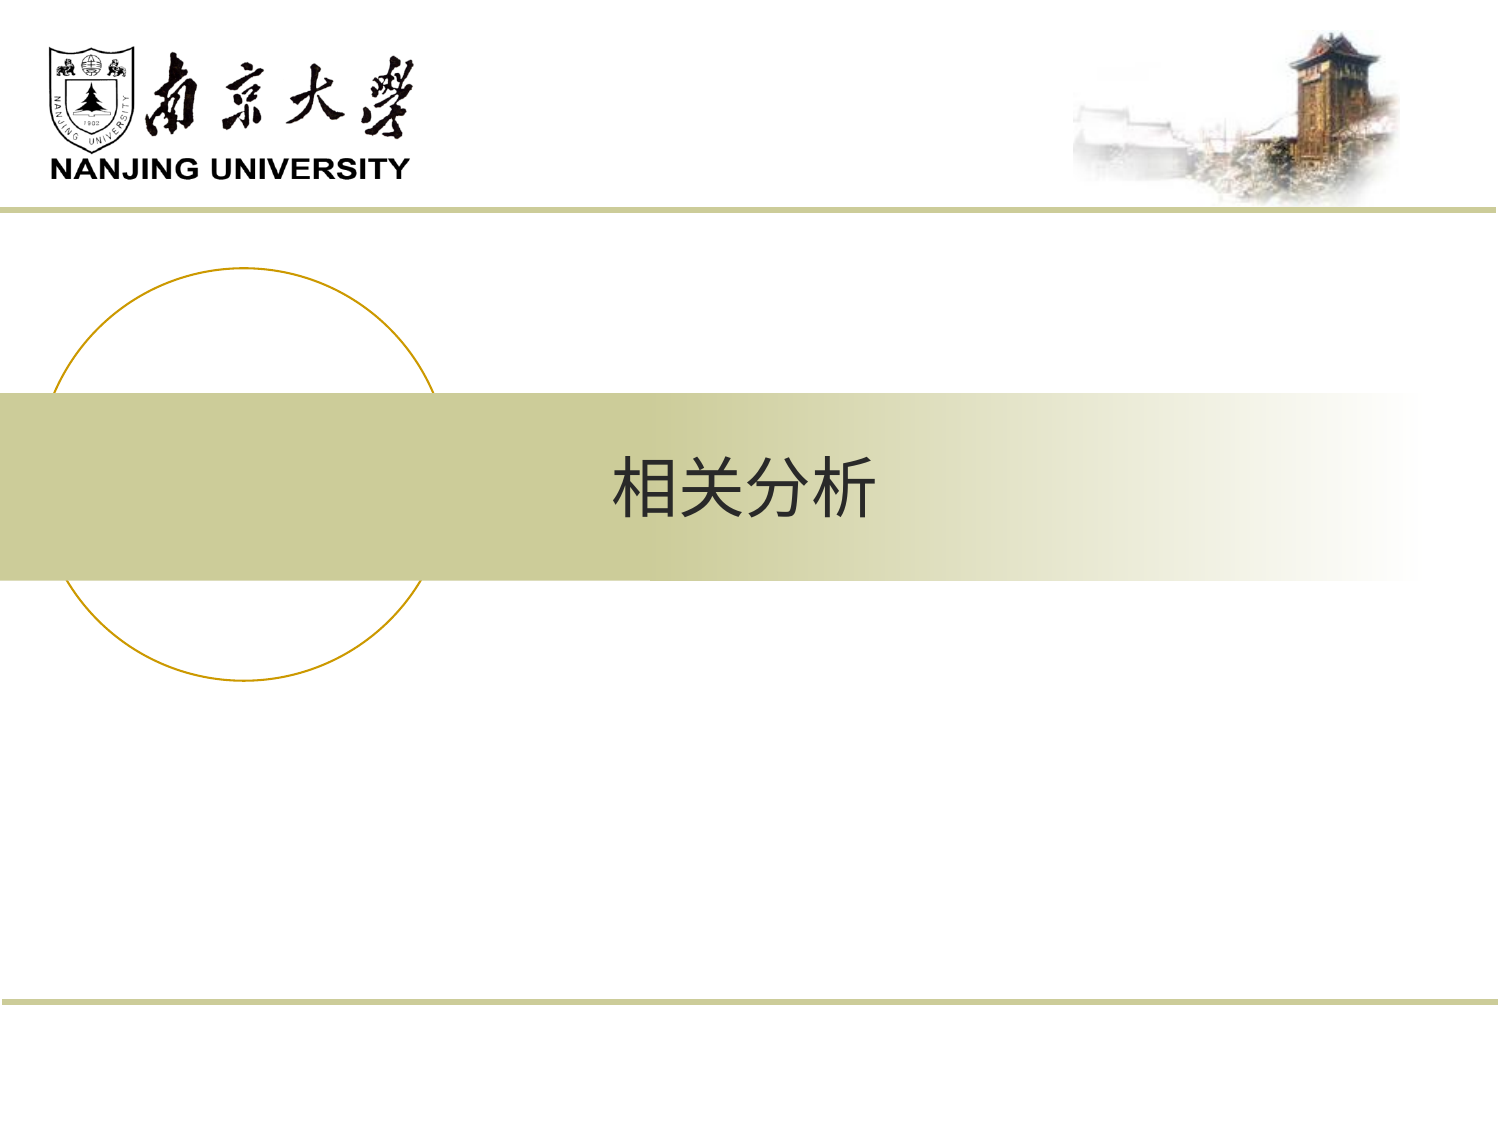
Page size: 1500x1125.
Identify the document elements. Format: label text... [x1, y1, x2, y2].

title 相关分析 [137, 354, 1353, 618]
picture [0, 30, 1496, 213]
picture [2, 999, 1498, 1005]
picture [41, 42, 420, 192]
